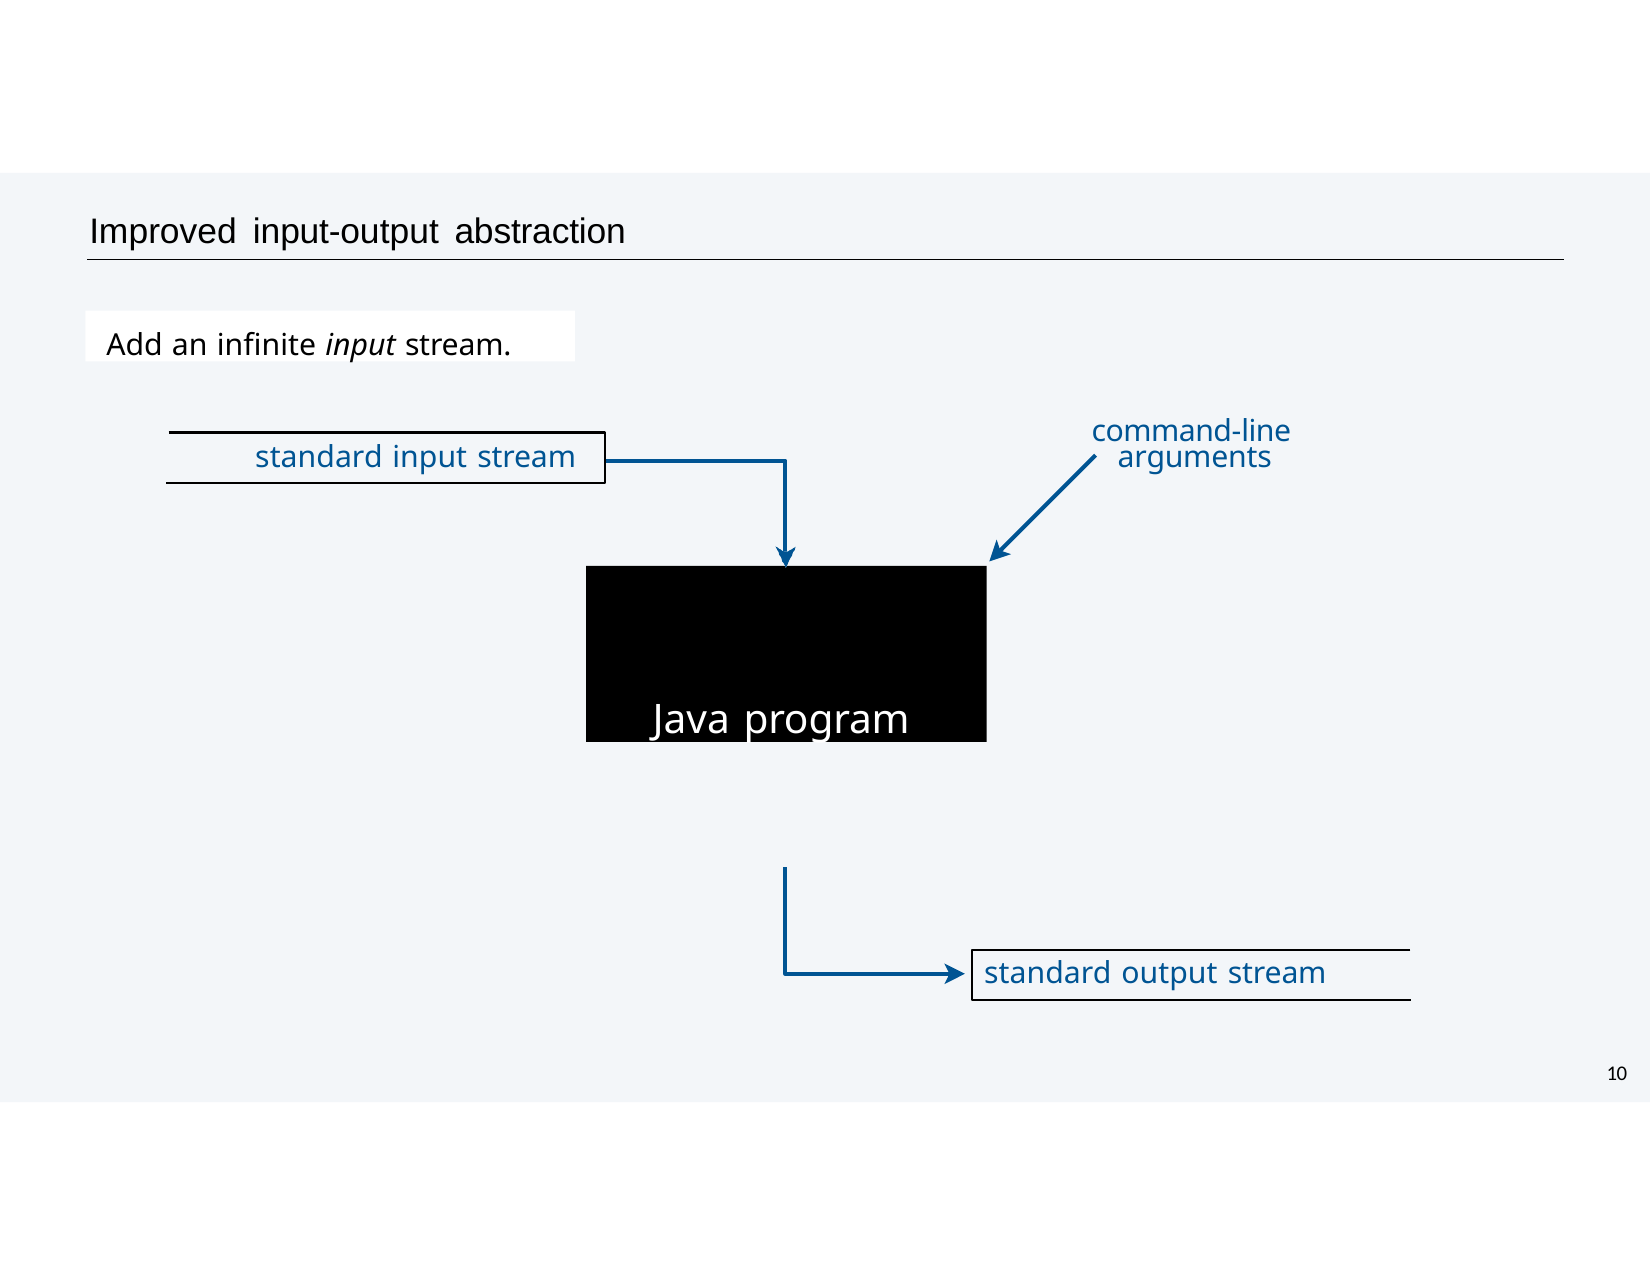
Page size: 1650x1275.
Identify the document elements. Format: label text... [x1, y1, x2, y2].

text_box Java program [586, 565, 987, 742]
text_box Improved input-output abstraction [87, 205, 640, 251]
text_box command-line arguments [1089, 407, 1307, 473]
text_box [164, 431, 797, 568]
slide_number 18 [1600, 1058, 1636, 1275]
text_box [782, 865, 1413, 1002]
text_box Add an infinite input stream. [85, 310, 575, 362]
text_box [989, 452, 1098, 562]
